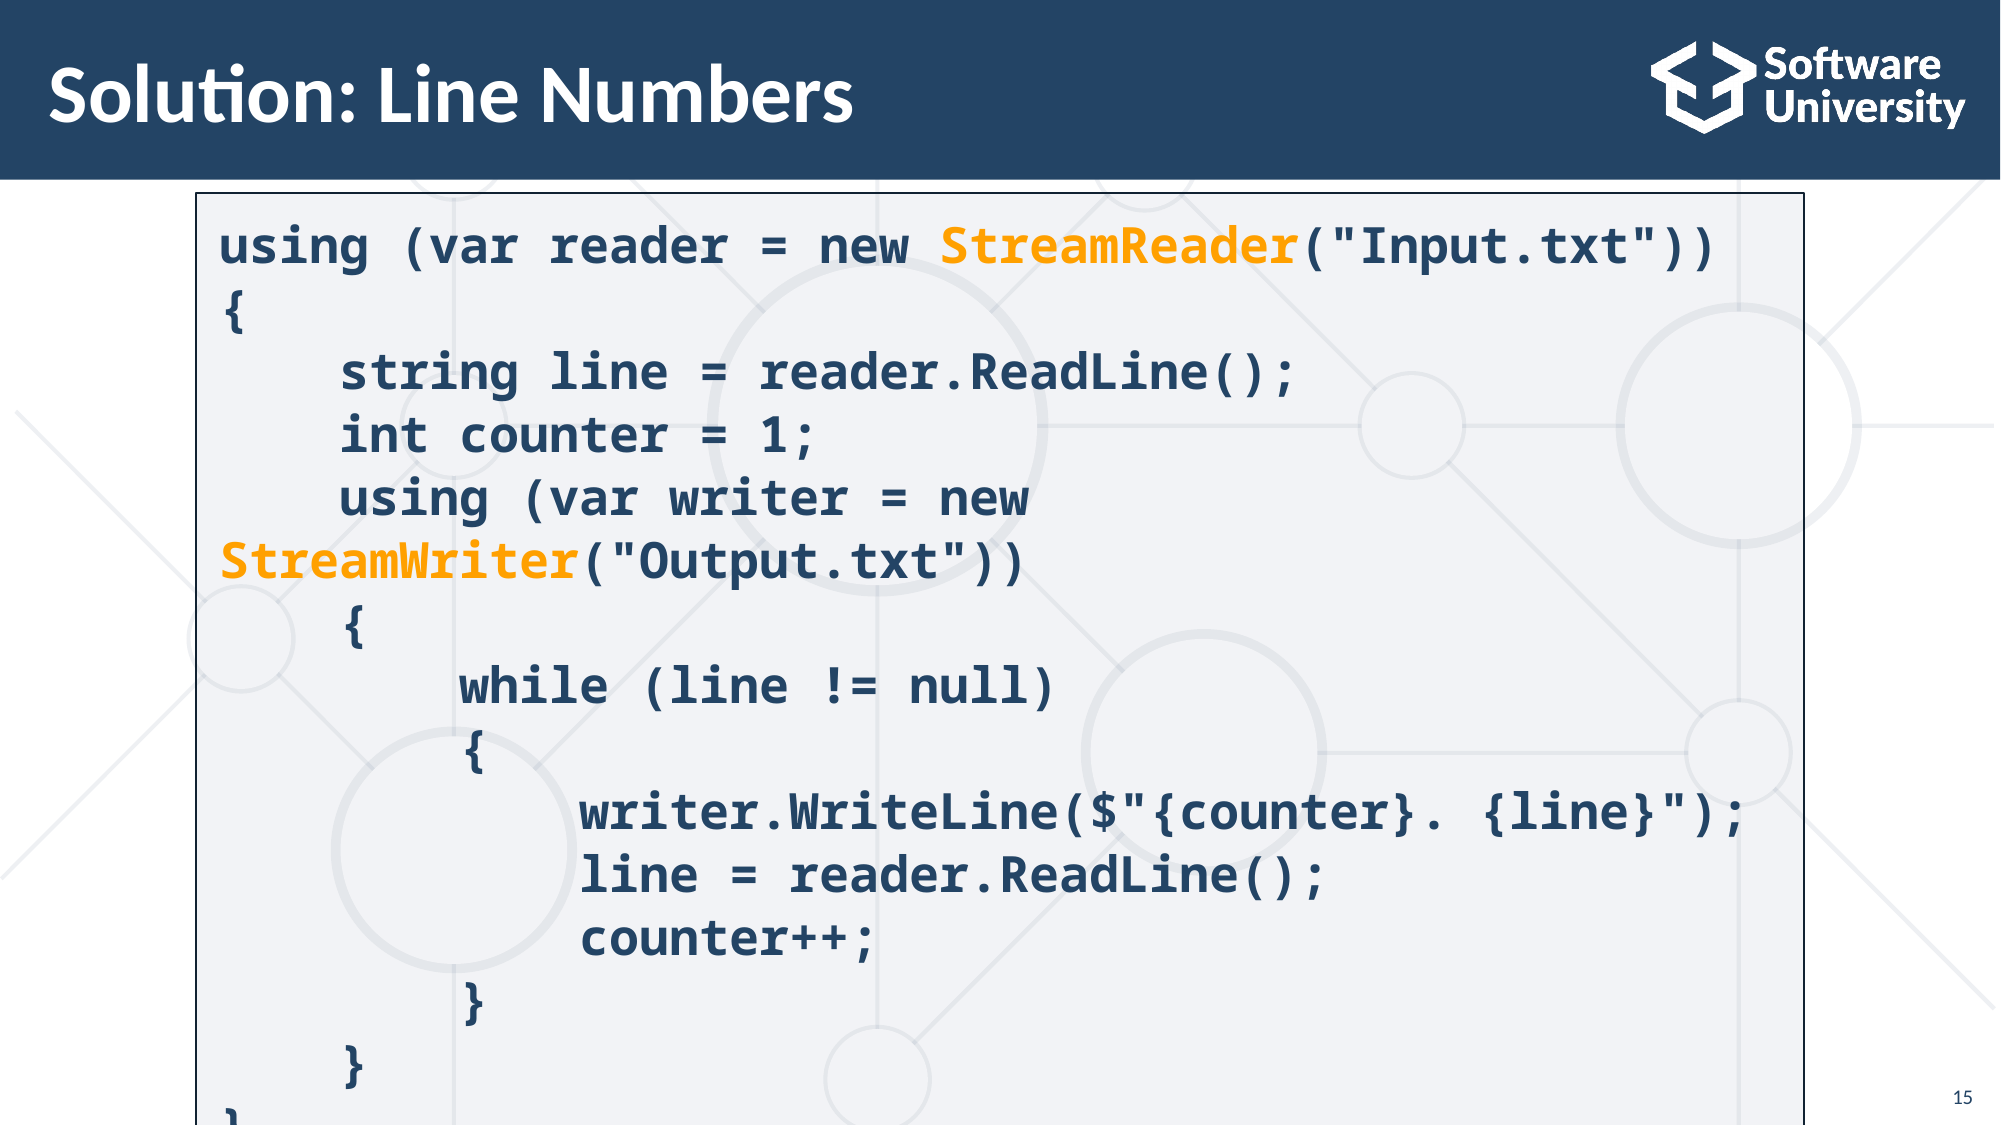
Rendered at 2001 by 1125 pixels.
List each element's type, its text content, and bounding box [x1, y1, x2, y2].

text_box using (var reader = new StreamReader("Input.txt")) { string line = reader.ReadLine(); int counter = 1; using (var writer = new StreamWriter("Output.txt")) { while (line != null) { writer.WriteLine($"{counter}. {line}"); line = reader.ReadLine(); counter++; } } } [196, 192, 1804, 1125]
picture [1651, 41, 1966, 134]
title Solution: Line Numbers [31, 16, 1625, 162]
slide_number 15 [1927, 1067, 1989, 1117]
